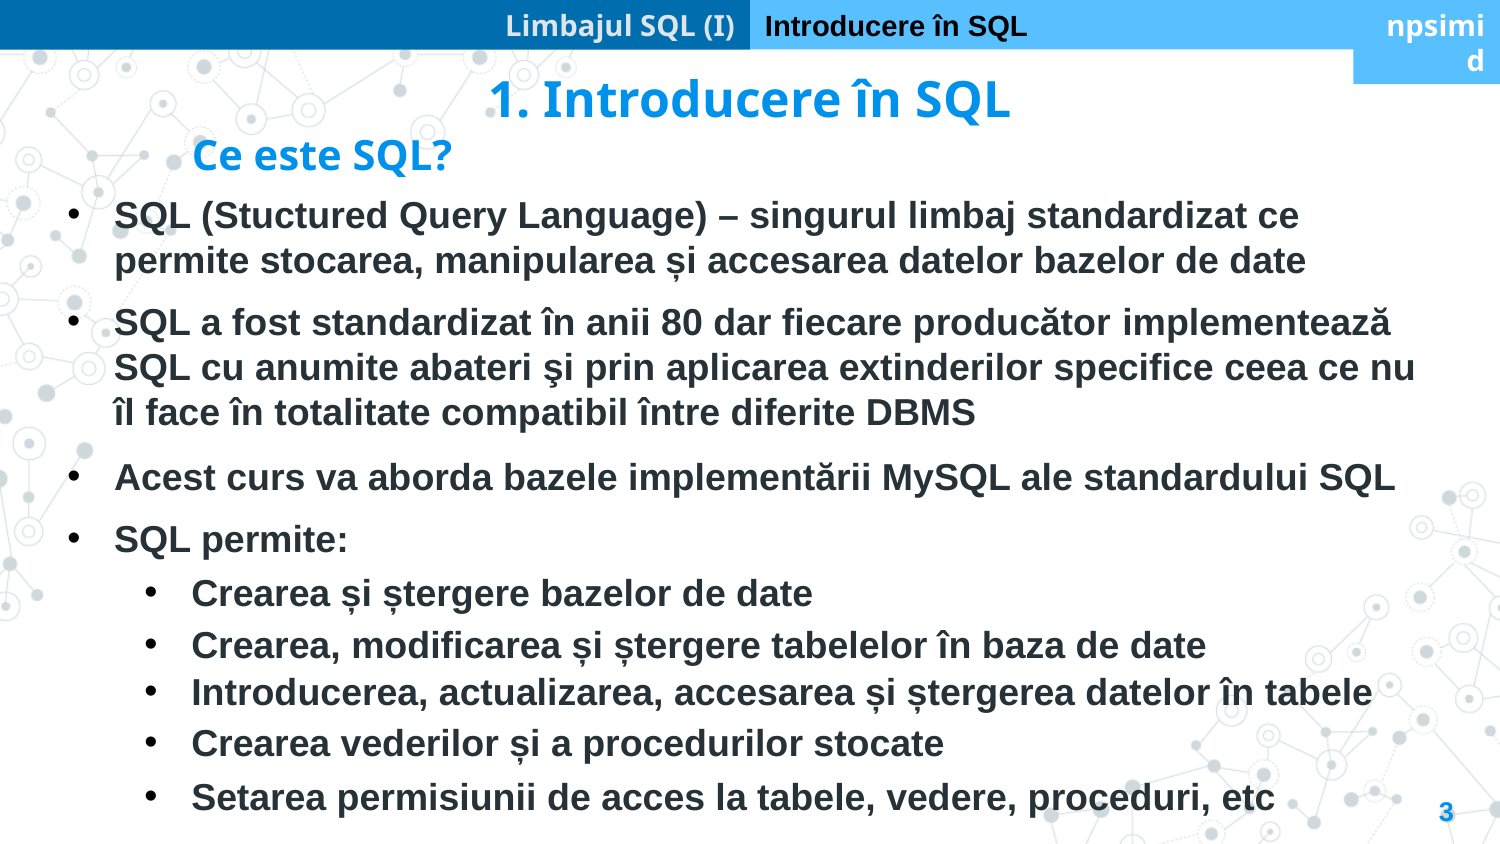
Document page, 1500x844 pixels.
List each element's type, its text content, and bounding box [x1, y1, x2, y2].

text_box Introducere în SQL [750, 0, 1353, 50]
text_box SQL (Stuctured Query Language) – singurul limbaj standardizat ce permite stocarea, manipularea și accesarea datelor bazelor de date [52, 183, 1390, 289]
text_box Crearea vederilor și a procedurilor stocate [129, 711, 1436, 765]
text_box Setarea permisiunii de acces la tabele, vedere, proceduri, etc [129, 765, 1436, 826]
slide_number 3 [1378, 779, 1469, 844]
text_box SQL permite: [52, 507, 1359, 568]
text_box Limbajul SQL (I) [0, 0, 750, 50]
text_box SQL a fost standardizat în anii 80 dar fiecare producător implementează SQL cu anumite abateri şi prin aplicarea extinderilor specifice ceea ce nu îl face în totalitate compatibil între diferite DBMS [52, 290, 1448, 441]
picture [0, 50, 1500, 844]
text_box Introducerea, actualizarea, accesarea și ștergerea datelor în tabele [129, 660, 1436, 711]
text_box Crearea, modificarea și ștergere tabelelor în baza de date [129, 613, 1436, 660]
text_box Ce este SQL? [177, 121, 468, 183]
text_box npsimid [1353, 0, 1500, 85]
text_box 1. Introducere în SQL [473, 59, 1027, 135]
text_box Crearea și ștergere bazelor de date [129, 561, 1436, 613]
text_box Acest curs va aborda bazele implementării MySQL ale standardului SQL [52, 445, 1417, 506]
